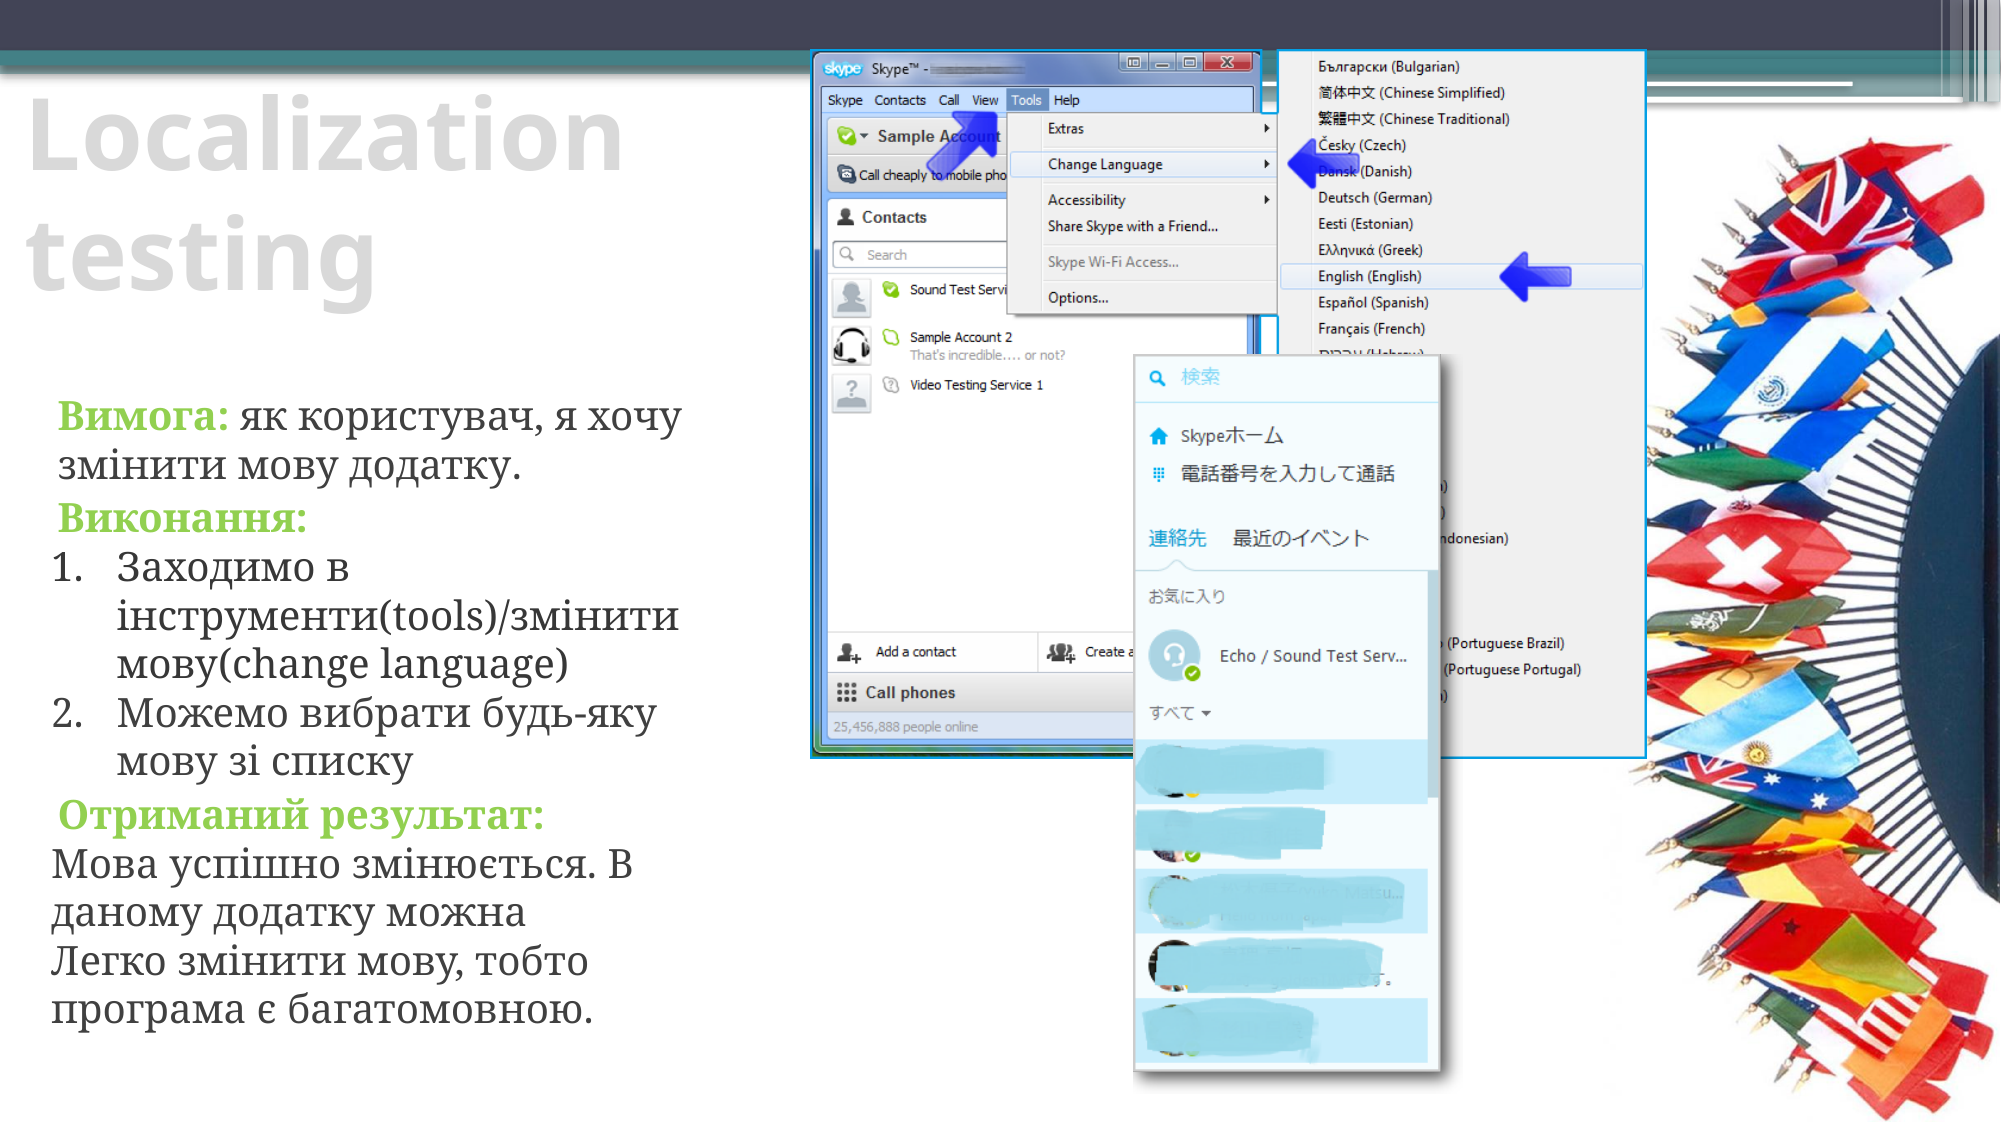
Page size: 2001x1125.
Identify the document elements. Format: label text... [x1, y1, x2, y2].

picture [813, 52, 2000, 1121]
text_box Localization testing [10, 110, 803, 318]
picture [1263, 49, 1276, 112]
text_box Вимога: як користувач, я хочу змінити мову додатку. Виконання: Заходимо в інструменти(tools)/змінити мову(change language) Можемо вибрати будь-яку мову зі списку Отриманий результат: Мова успішно змінюється. В даному додатку можна Легко змінити мову, тобто програма є багатомовною. [36, 382, 756, 1045]
